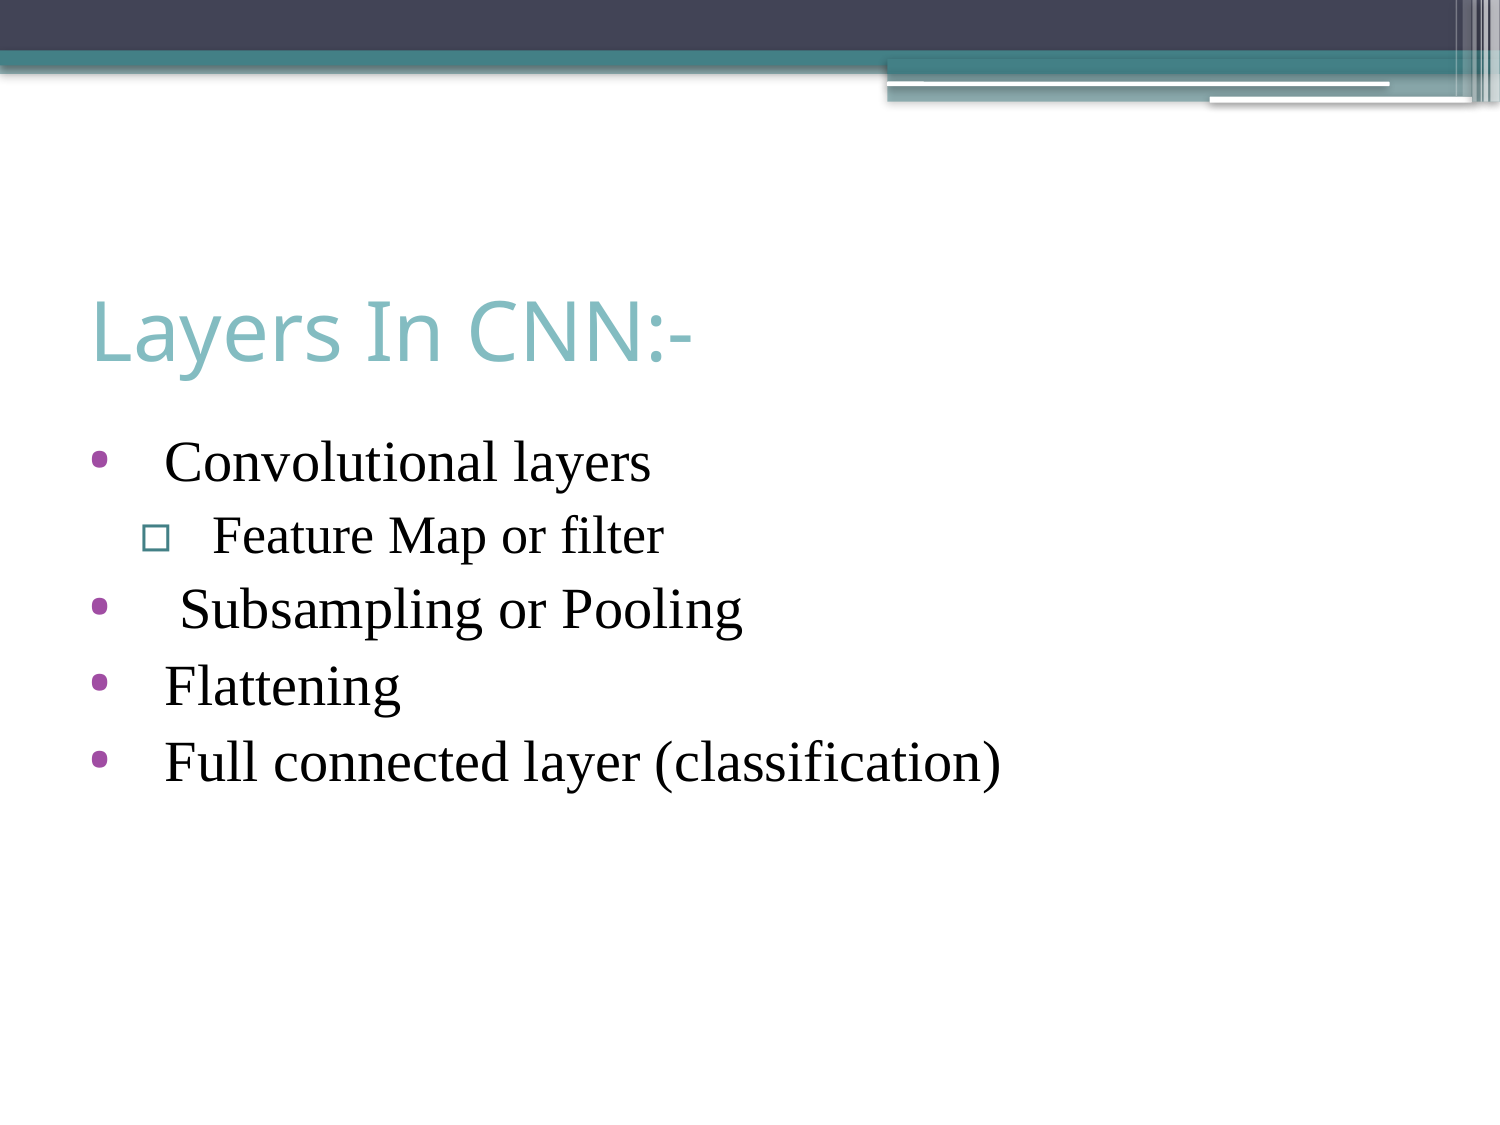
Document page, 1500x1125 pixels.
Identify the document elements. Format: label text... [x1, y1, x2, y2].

list Convolutional layers Feature Map or filter Subsampling or Pooling Flattening Full connected layer (classification) [75, 415, 1425, 1125]
title Layers In CNN:- [75, 240, 1425, 415]
